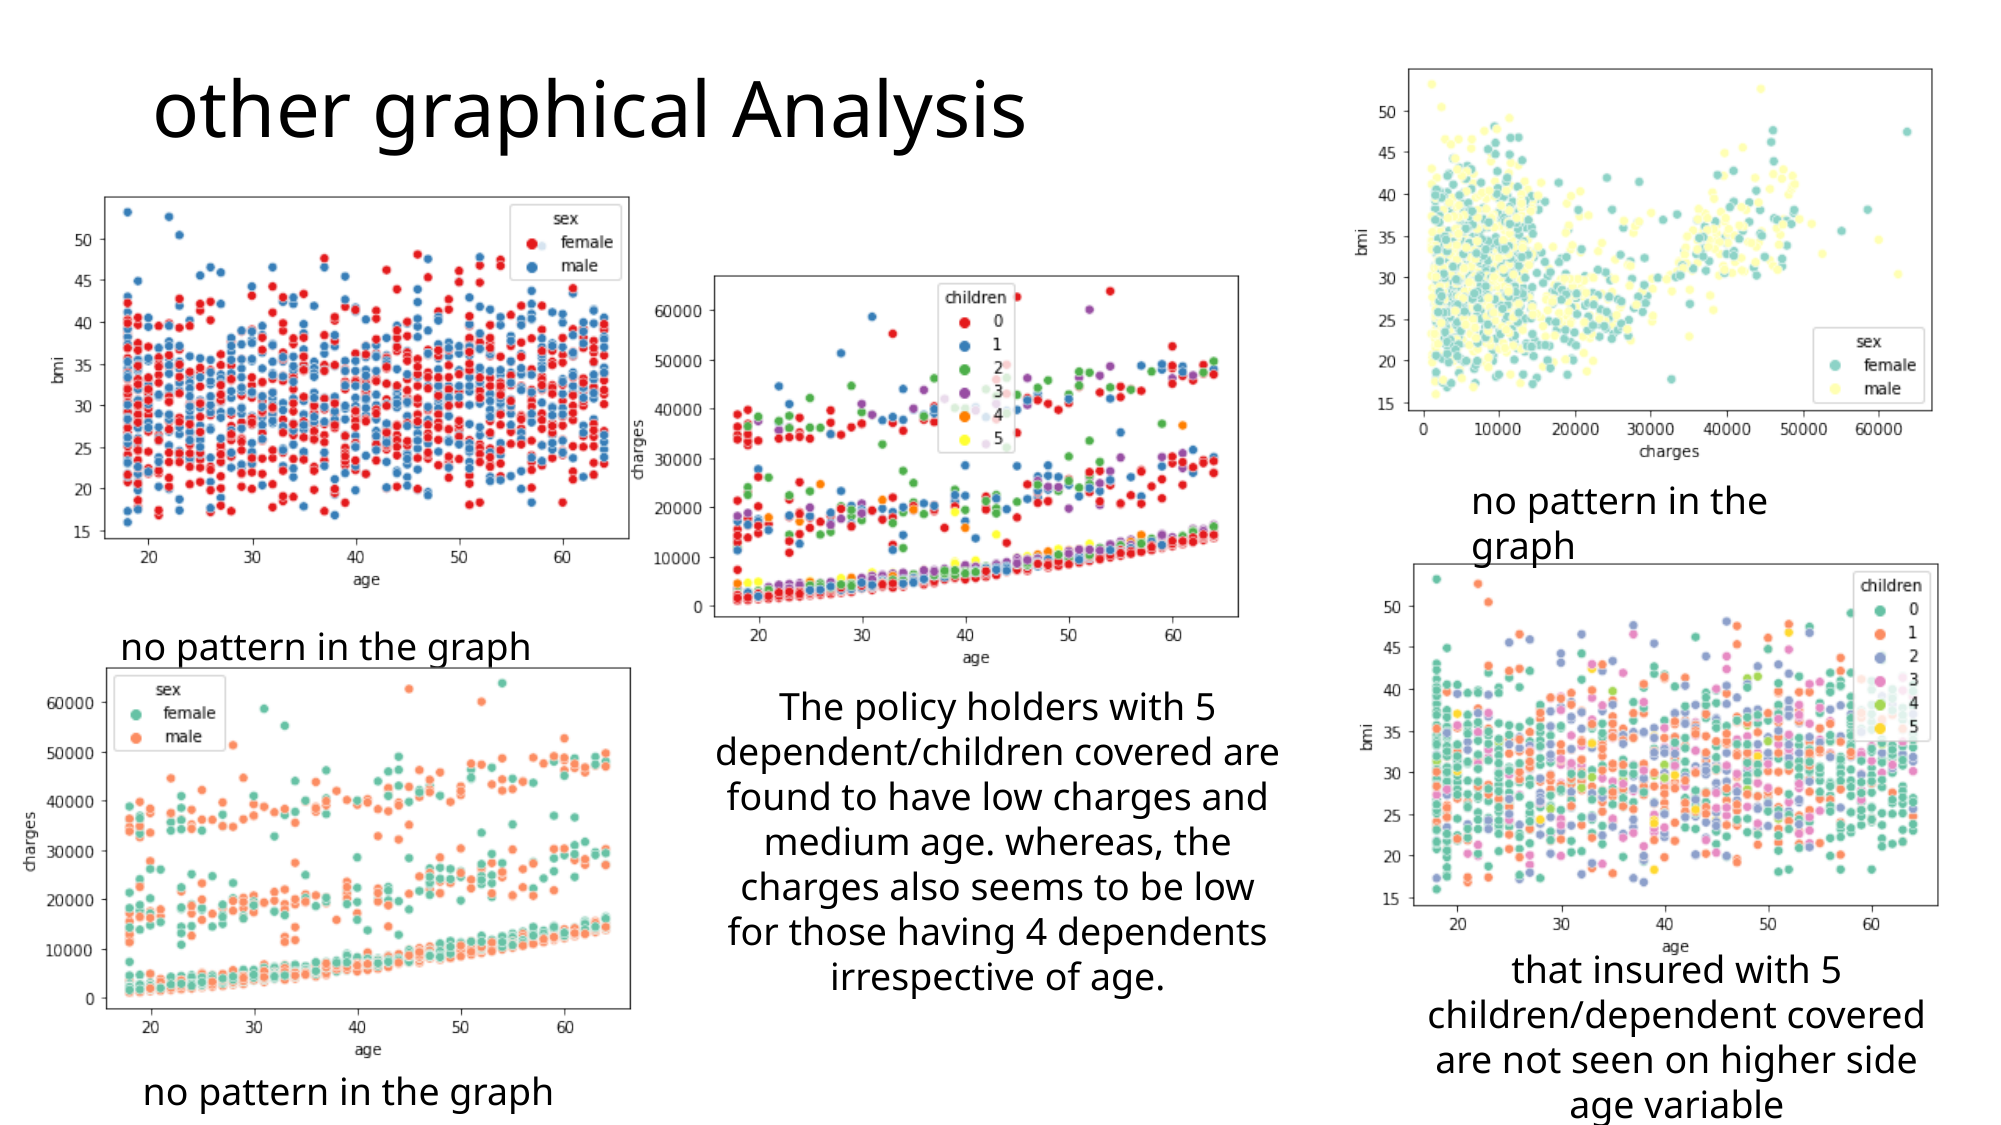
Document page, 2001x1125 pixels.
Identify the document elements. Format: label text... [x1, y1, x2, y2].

text_box no pattern in the graph [128, 1068, 591, 1120]
text_box no pattern in the graph [1456, 470, 1874, 554]
text_box no pattern in the graph [105, 615, 620, 658]
text_box The policy holders with 5 dependent/children covered are found to have low charges and medium age. whereas, the charges also seems to be low for those having 4 dependents irrespective of age. [699, 675, 1297, 1006]
picture [1349, 554, 1947, 965]
picture [1344, 59, 1941, 470]
picture [12, 187, 1249, 1068]
title other graphical Analysis [137, 59, 1045, 165]
text_box that insured with 5 children/dependent covered are not seen on higher side age variable [1390, 939, 1963, 1125]
